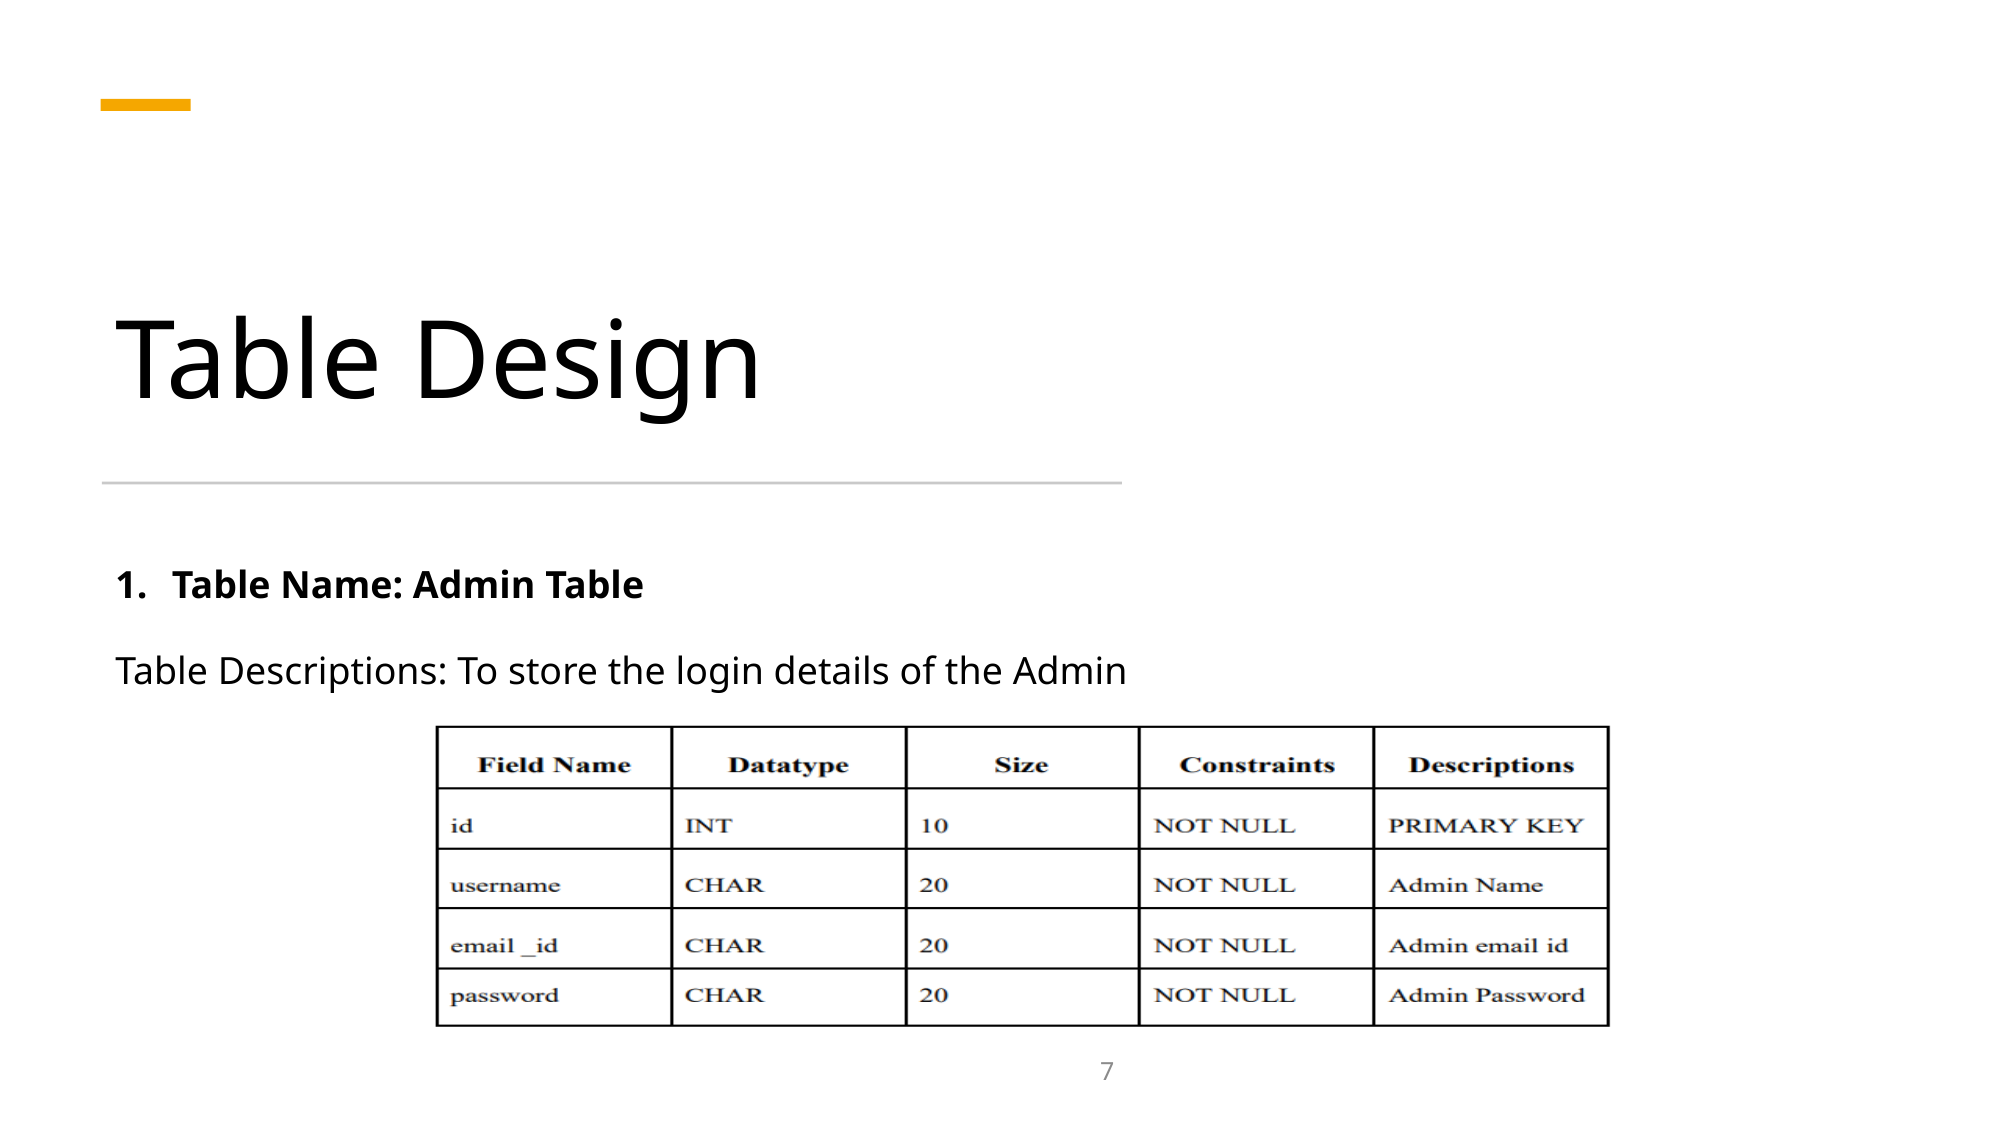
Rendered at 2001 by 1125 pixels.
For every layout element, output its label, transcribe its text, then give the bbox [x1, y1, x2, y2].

slide_number 7 [919, 1055, 1130, 1103]
list Table Name: Admin Table Table Descriptions: To store the login details of the Admin [100, 550, 1943, 1055]
picture [411, 715, 1632, 1043]
title Table Design [100, 176, 1854, 429]
